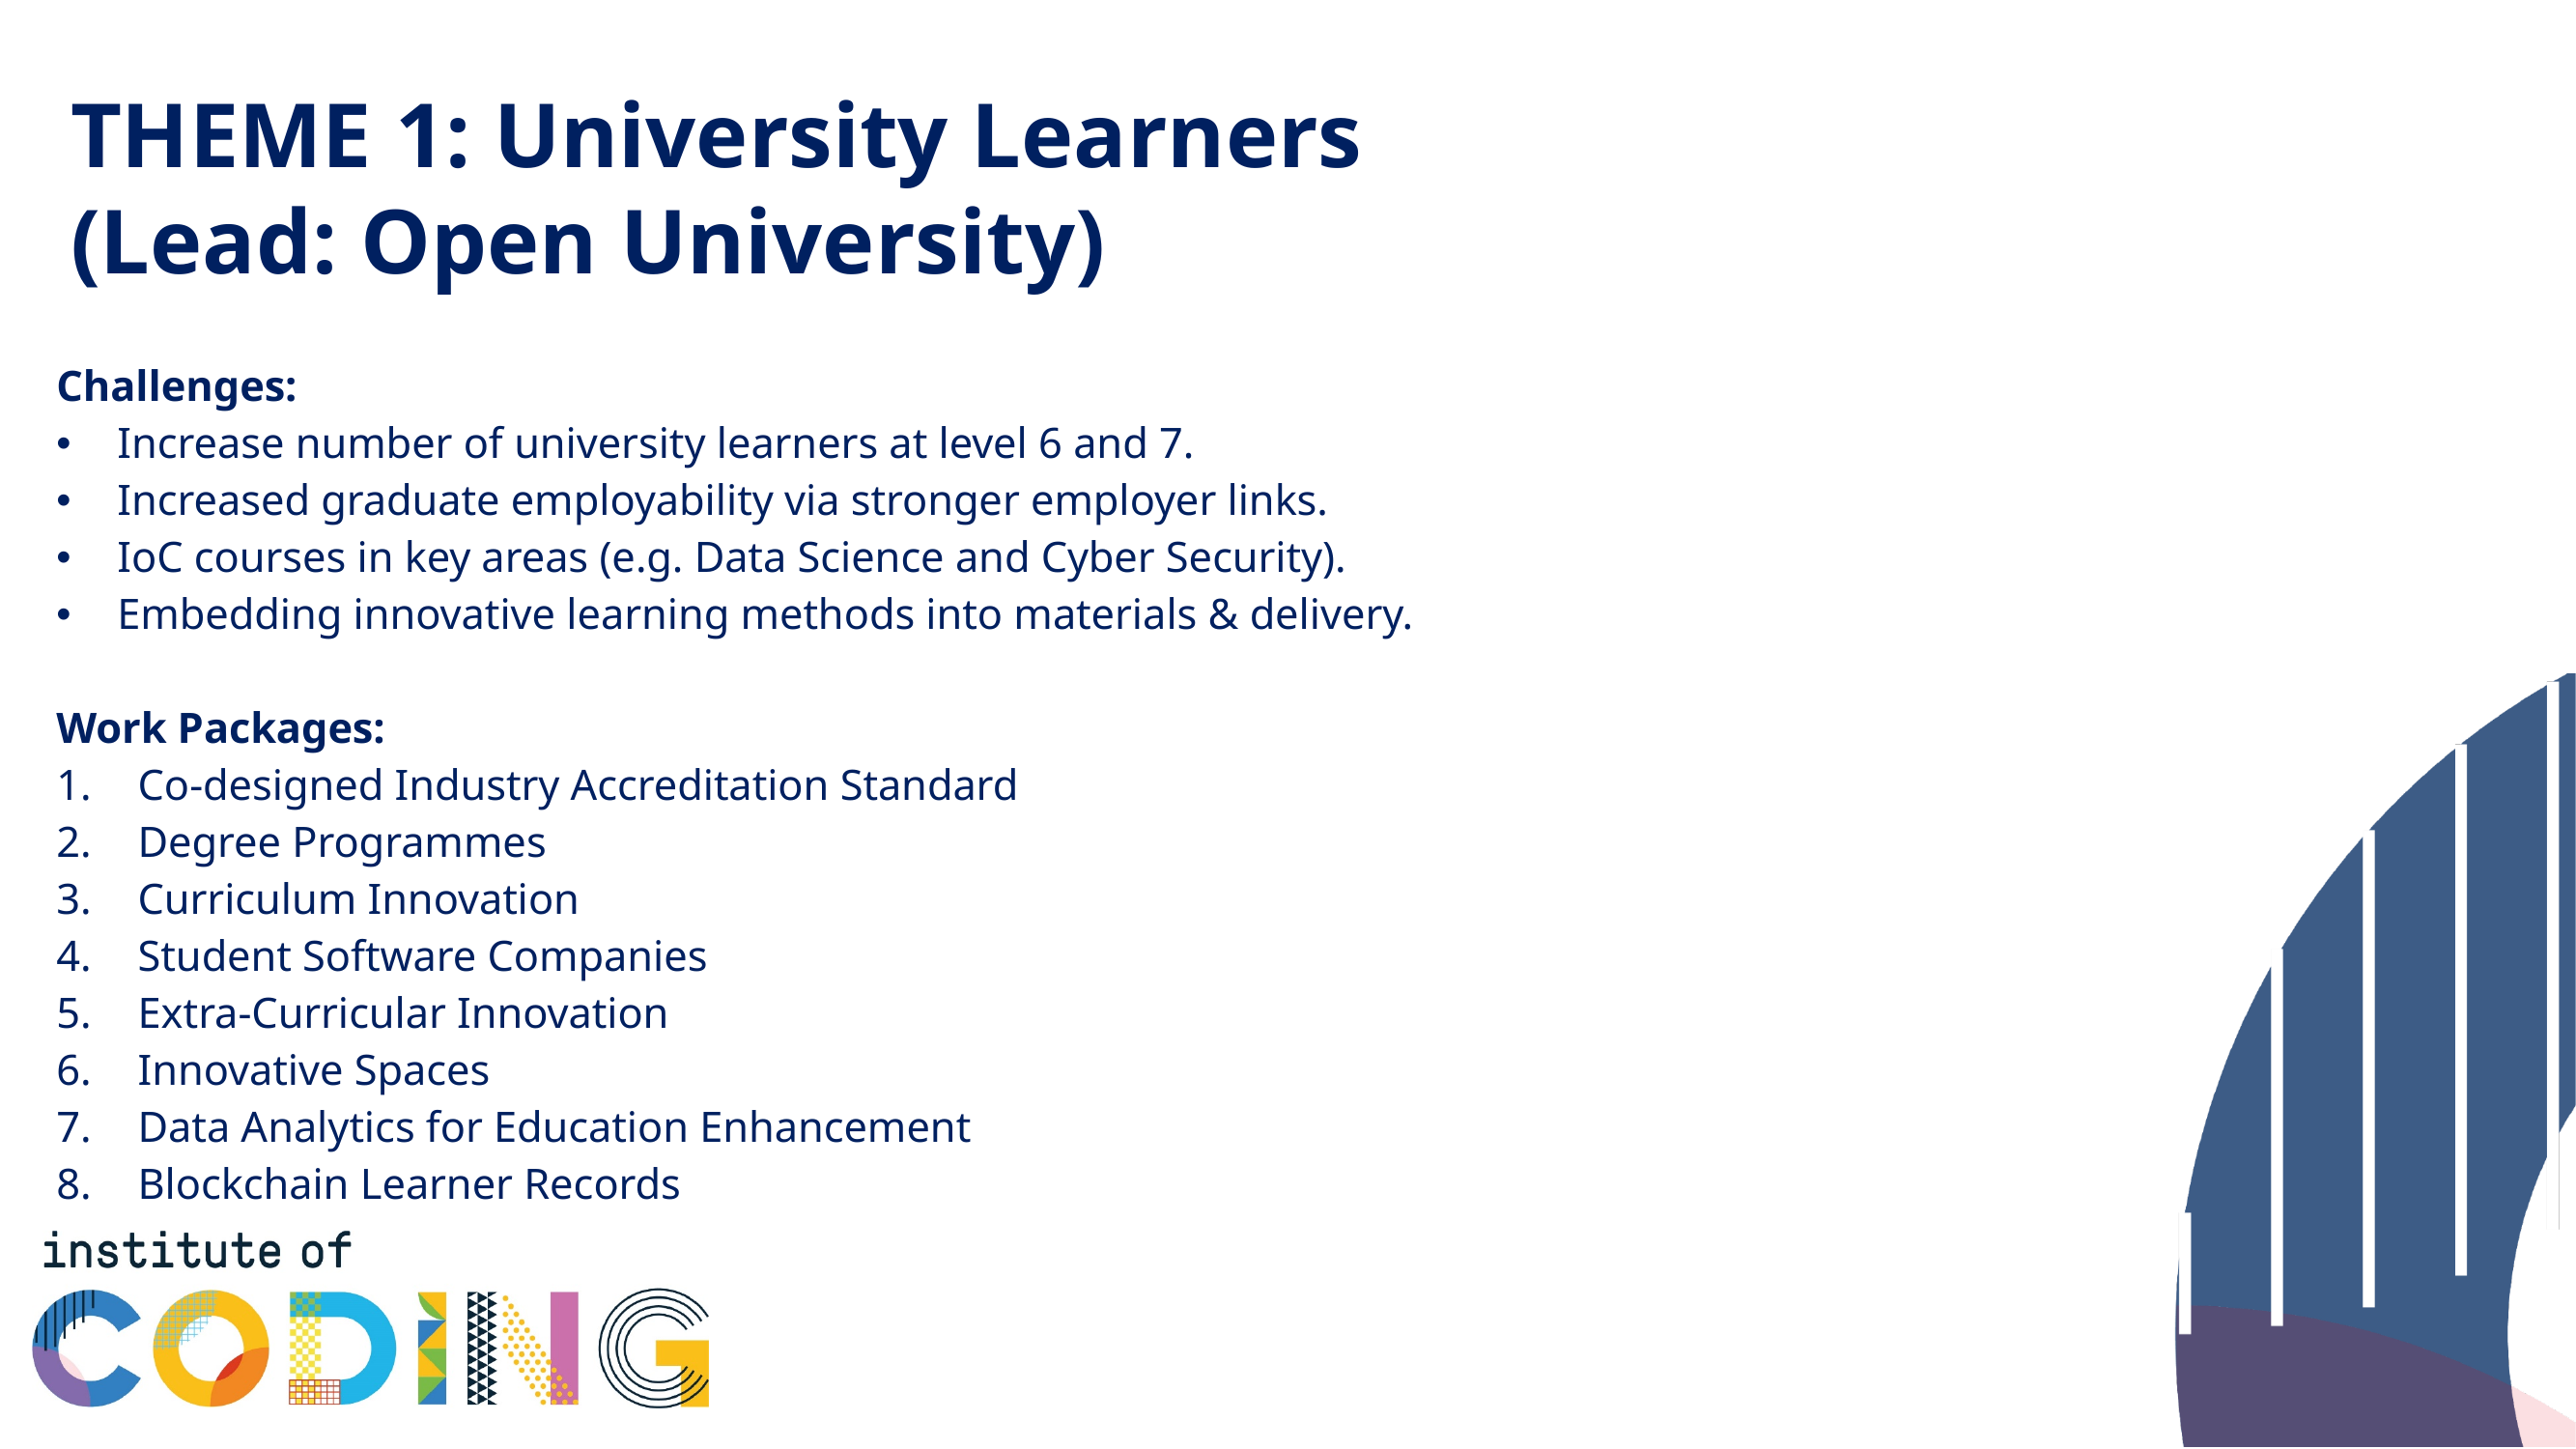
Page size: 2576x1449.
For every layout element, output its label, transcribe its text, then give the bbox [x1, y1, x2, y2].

title THEME 1: University Learners (Lead: Open University) [56, 72, 2483, 230]
picture [1432, 673, 2576, 1447]
list Challenges: Increase number of university learners at level 6 and 7. Increased graduate employability via stronger employer links. IoC courses in key areas (e.g. Data Science and Cyber Security). Embedding innovative learning methods into materials & delivery. Work Packages: Co-designed Industry Accreditation Standard Degree Programmes Curriculum Innovation Student Software Companies Extra-Curricular Innovation Innovative Spaces Data Analytics for Education Enhancement Blockchain Learner Records [56, 299, 1940, 1220]
picture [32, 1231, 709, 1408]
